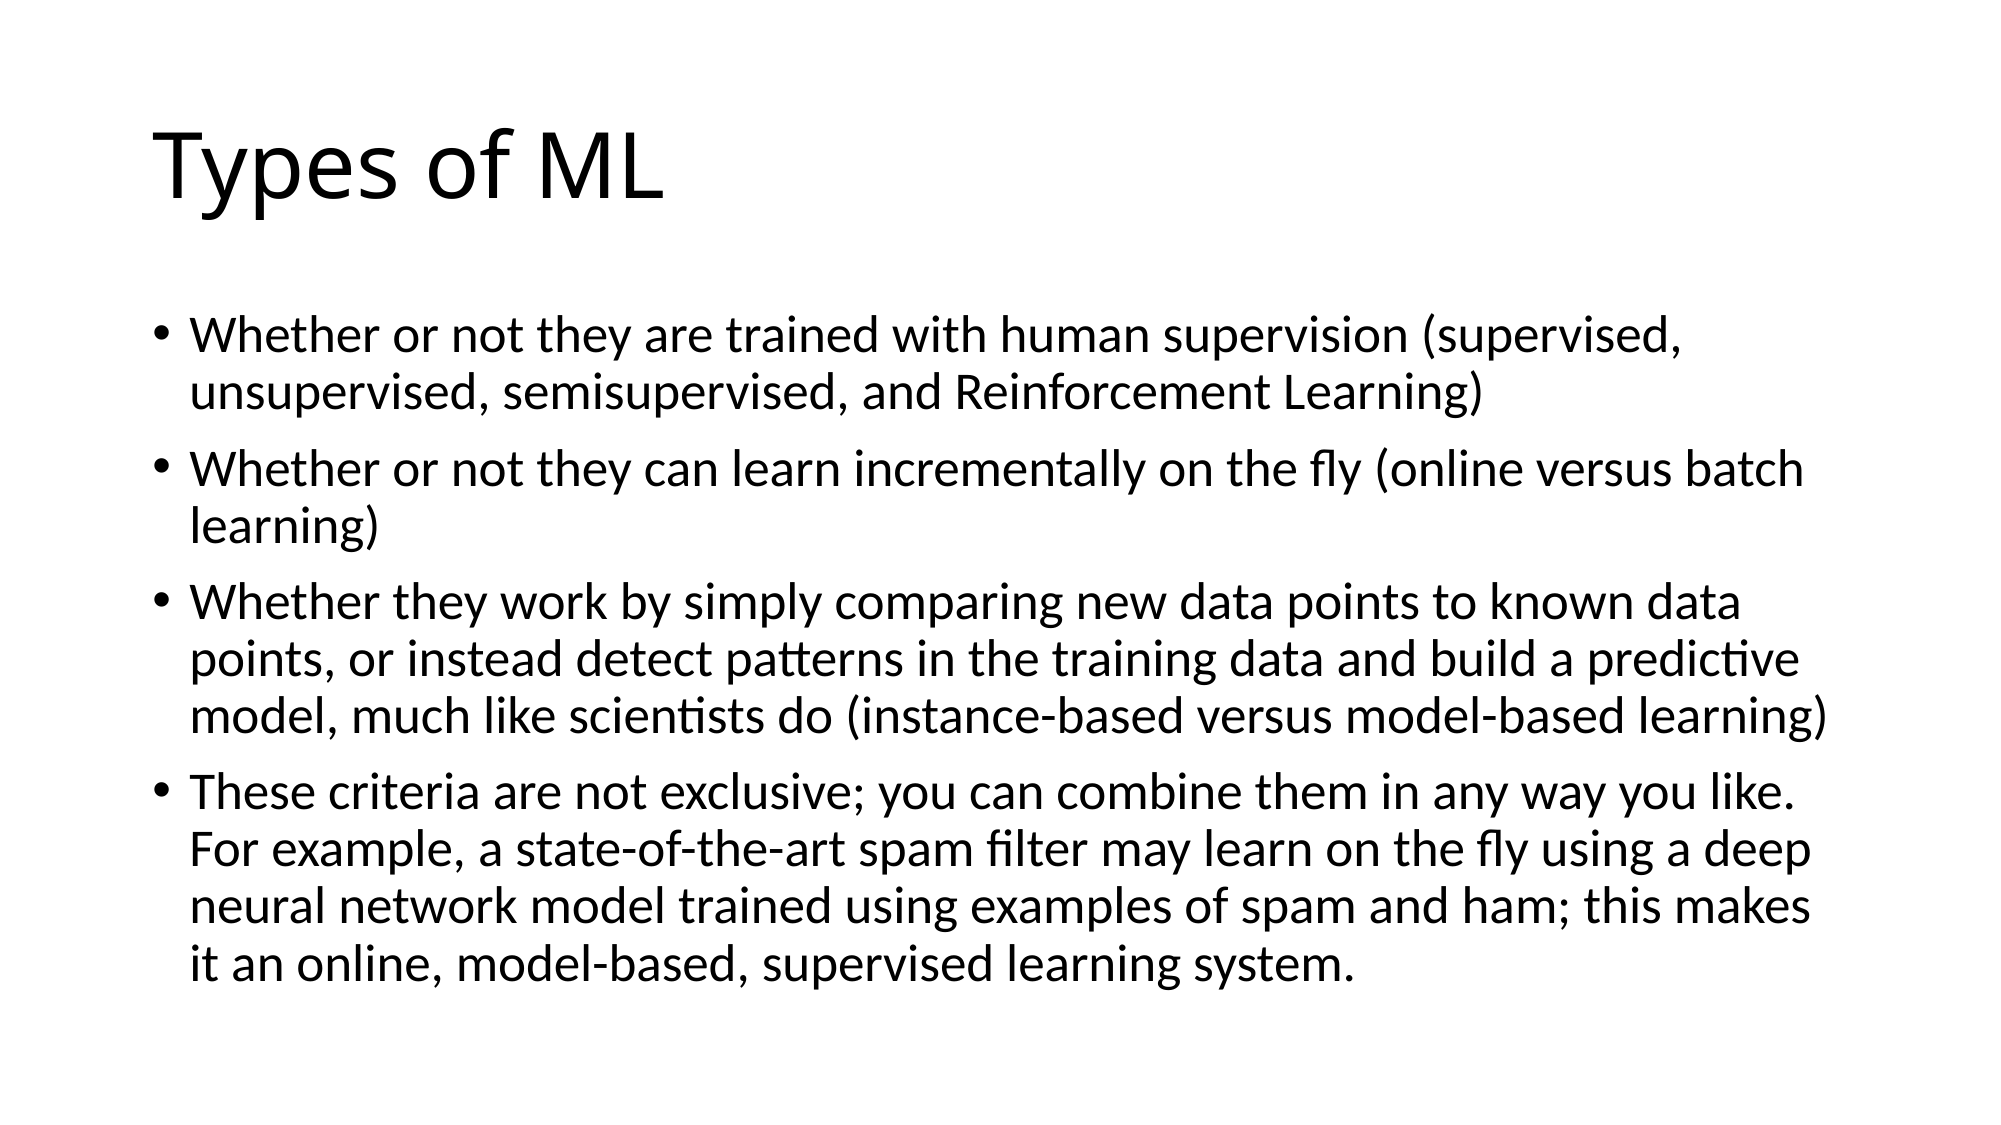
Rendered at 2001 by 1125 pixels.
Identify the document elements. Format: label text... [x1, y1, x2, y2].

list Whether or not they are trained with human supervision (supervised, unsupervised, semisupervised, and Reinforcement Learning) Whether or not they can learn incrementally on the fly (online versus batch learning) Whether they work by simply comparing new data points to known data points, or instead detect patterns in the training data and build a predictive model, much like scientists do (instance-based versus model-based learning) These criteria are not exclusive; you can combine them in any way you like. For example, a state-of-the-art spam filter may learn on the fly using a deep neural network model trained using examples of spam and ham; this makes it an online, model-based, supervised learning system. [137, 299, 1863, 1014]
title Types of ML [137, 59, 1863, 278]
